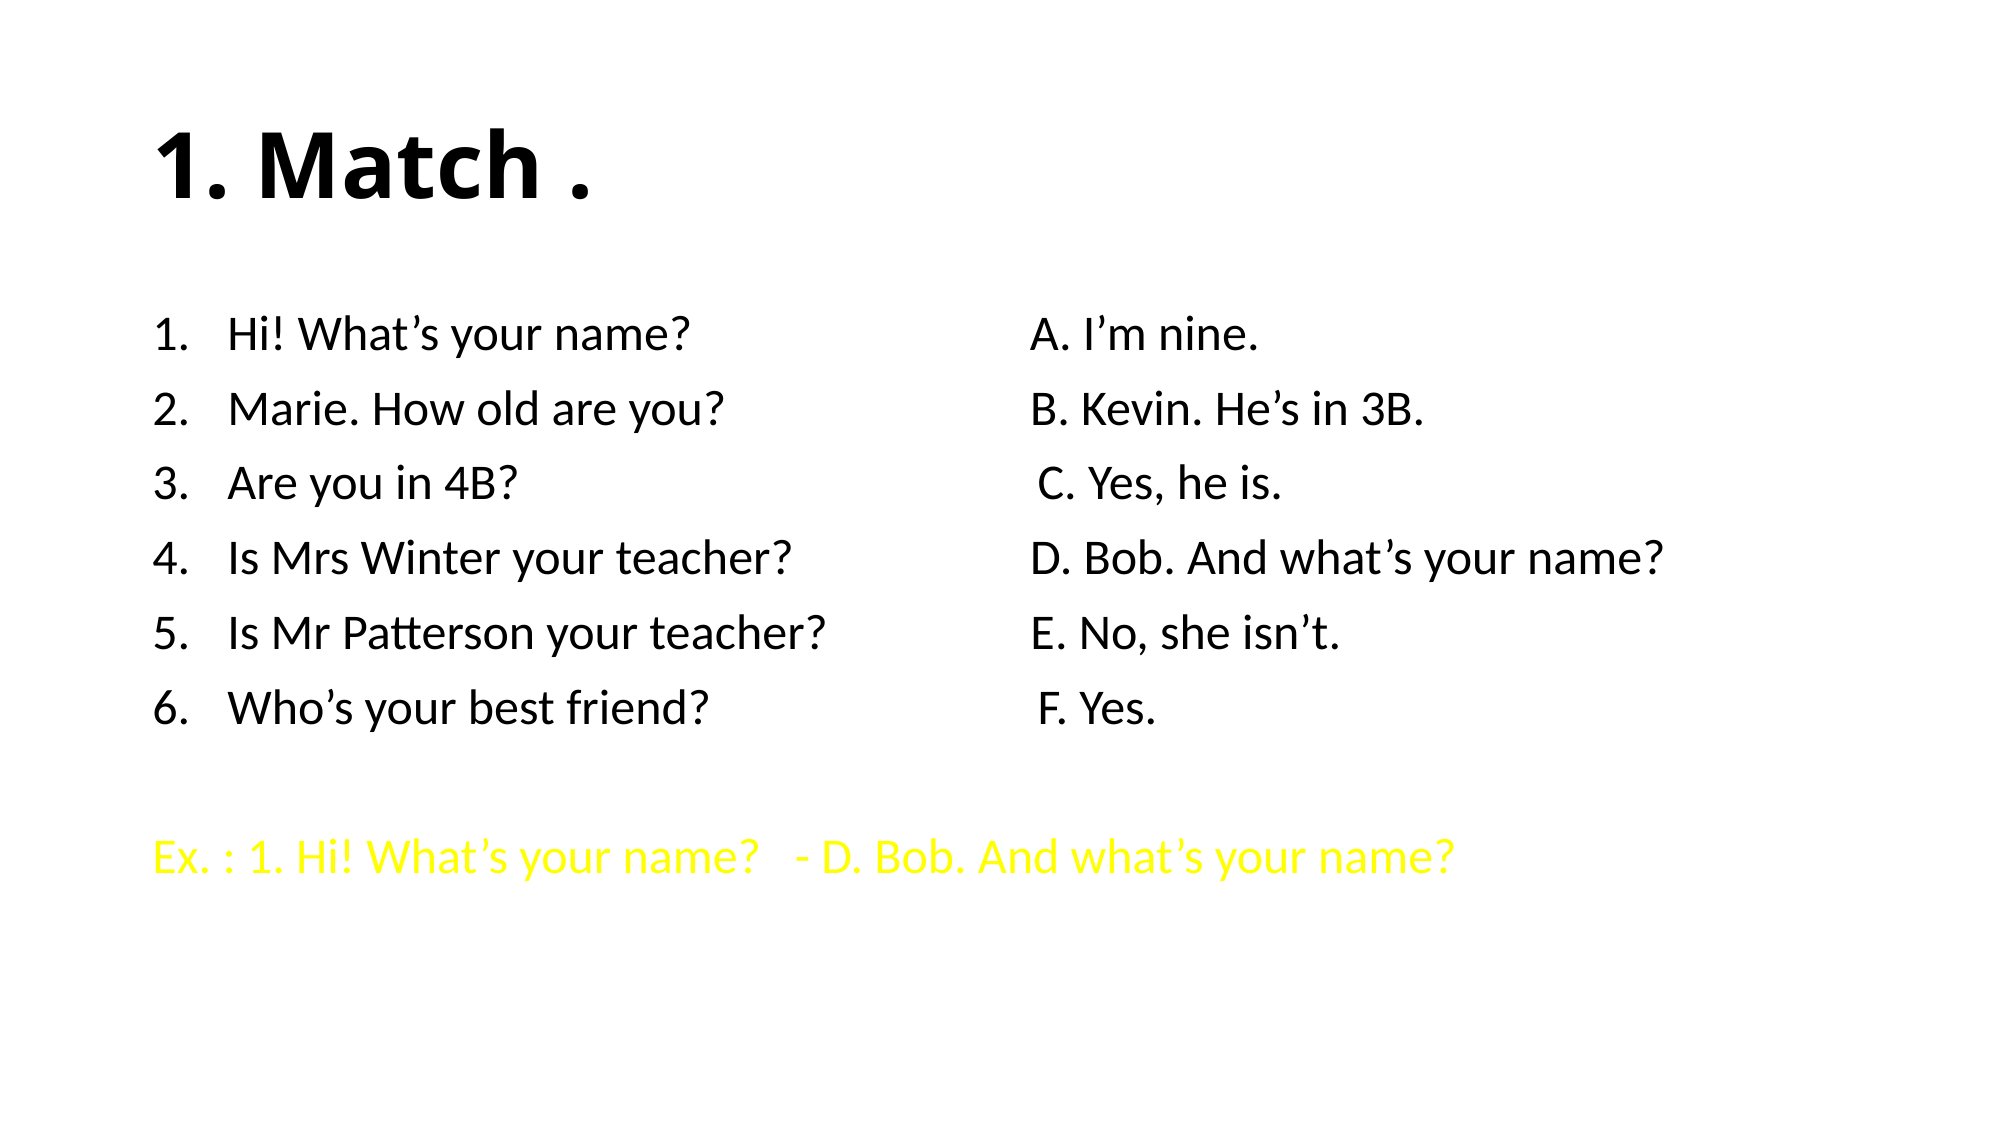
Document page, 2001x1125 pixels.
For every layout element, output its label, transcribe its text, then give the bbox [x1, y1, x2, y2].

title 1. Match . [137, 59, 1863, 278]
list Hi! What’s your name? A. I’m nine. Marie. How old are you? B. Kevin. He’s in 3B. Are you in 4B? C. Yes, he is. Is Mrs Winter your teacher? D. Bob. And what’s your name? Is Mr Patterson your teacher? E. No, she isn’t. Who’s your best friend? F. Yes. Ex. : 1. Hi! What’s your name? - D. Bob. And what’s your name? [137, 299, 1863, 1014]
